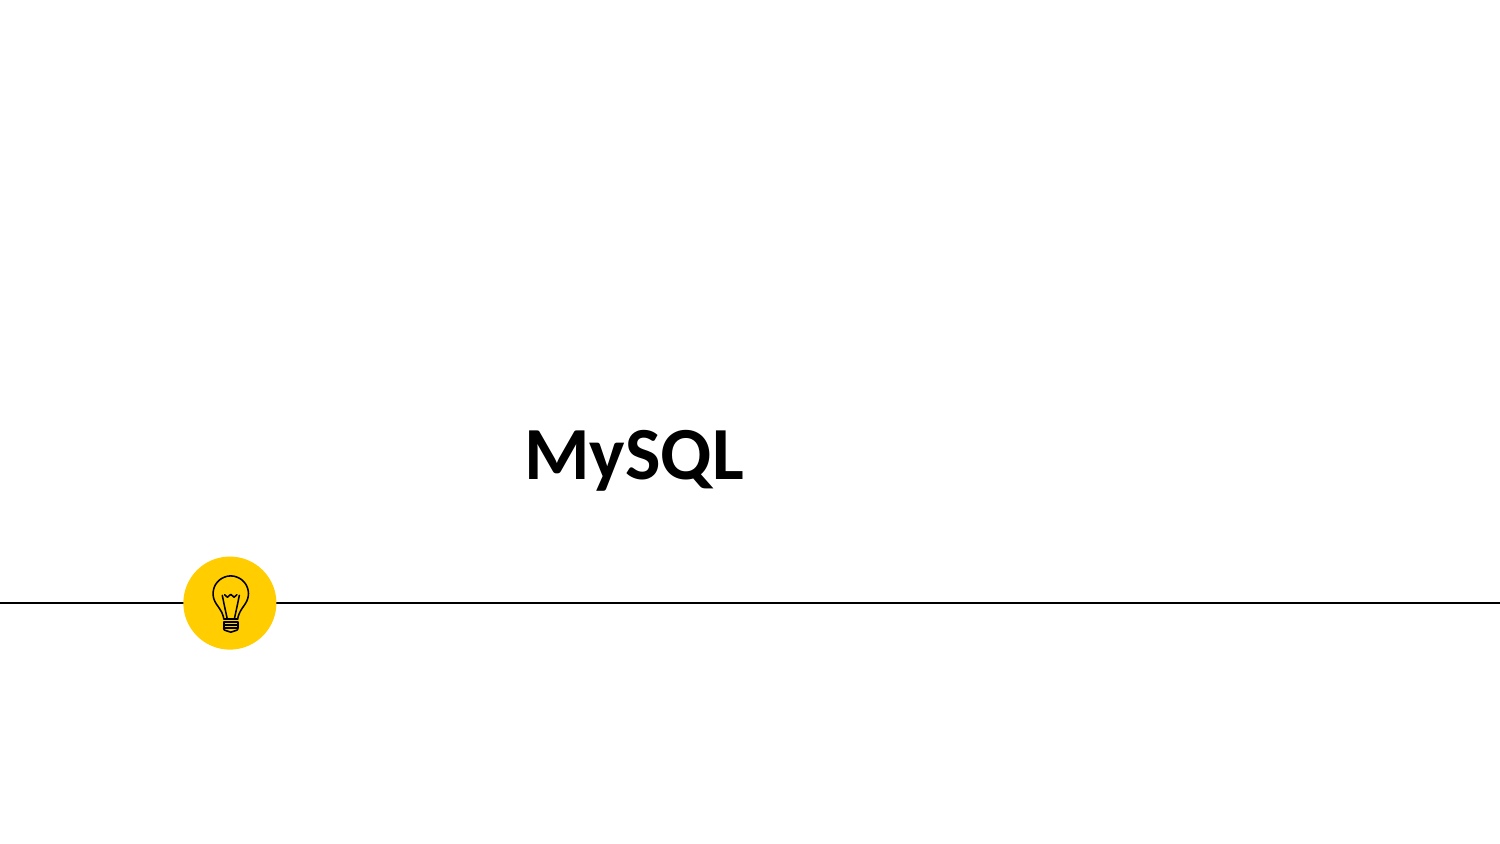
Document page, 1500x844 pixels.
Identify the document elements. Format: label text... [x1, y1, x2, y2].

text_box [212, 575, 249, 633]
title MySQL [509, 319, 1162, 510]
